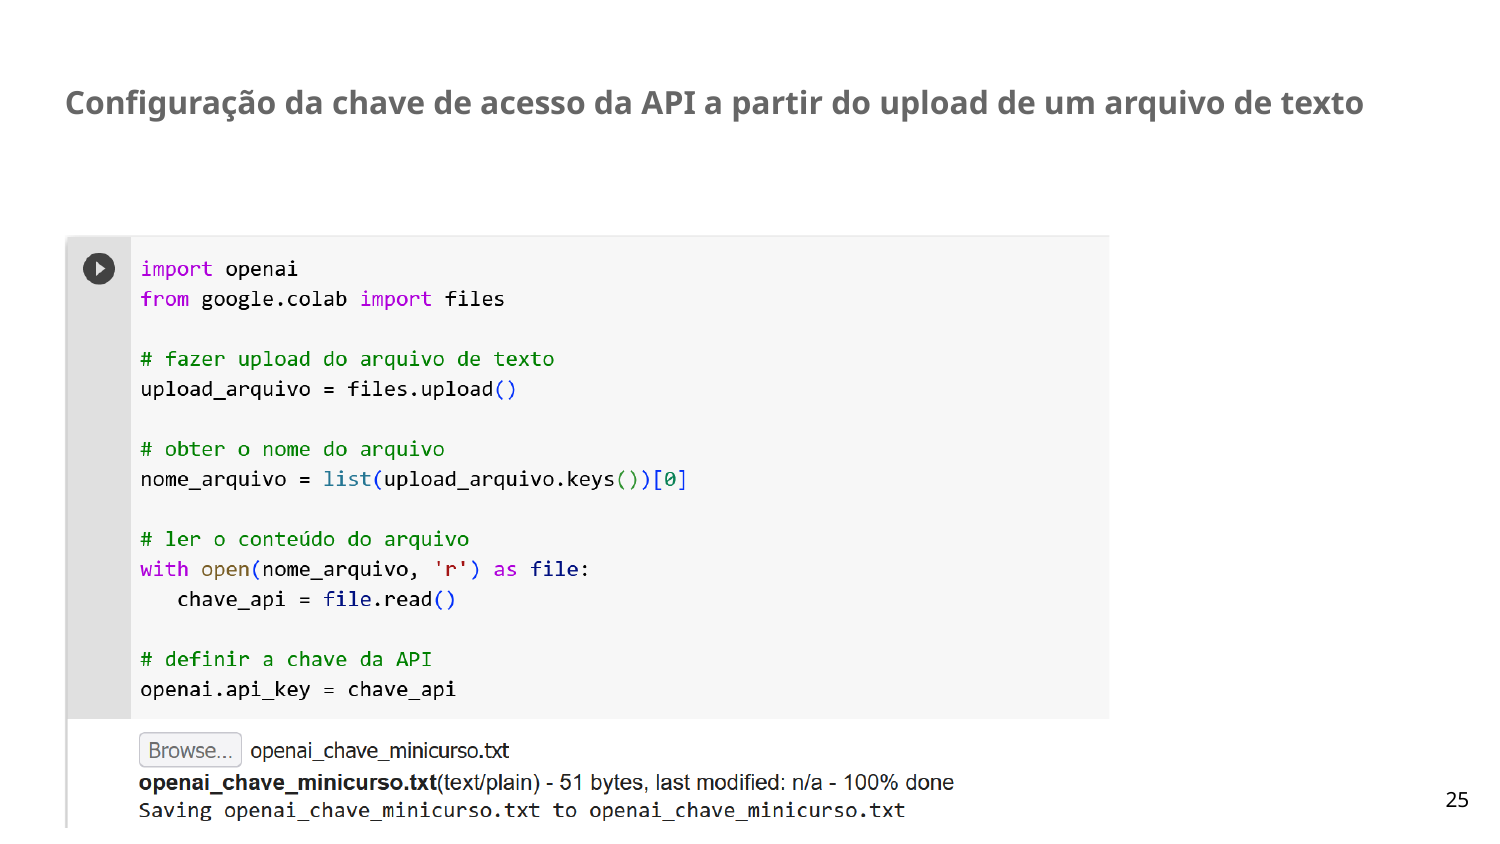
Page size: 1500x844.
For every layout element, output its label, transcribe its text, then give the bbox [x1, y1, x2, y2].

title Configuração da chave de acesso da API a partir do upload de um arquivo de texto [49, 67, 1448, 173]
picture [64, 235, 1110, 829]
slide_number 25 [1394, 769, 1484, 834]
